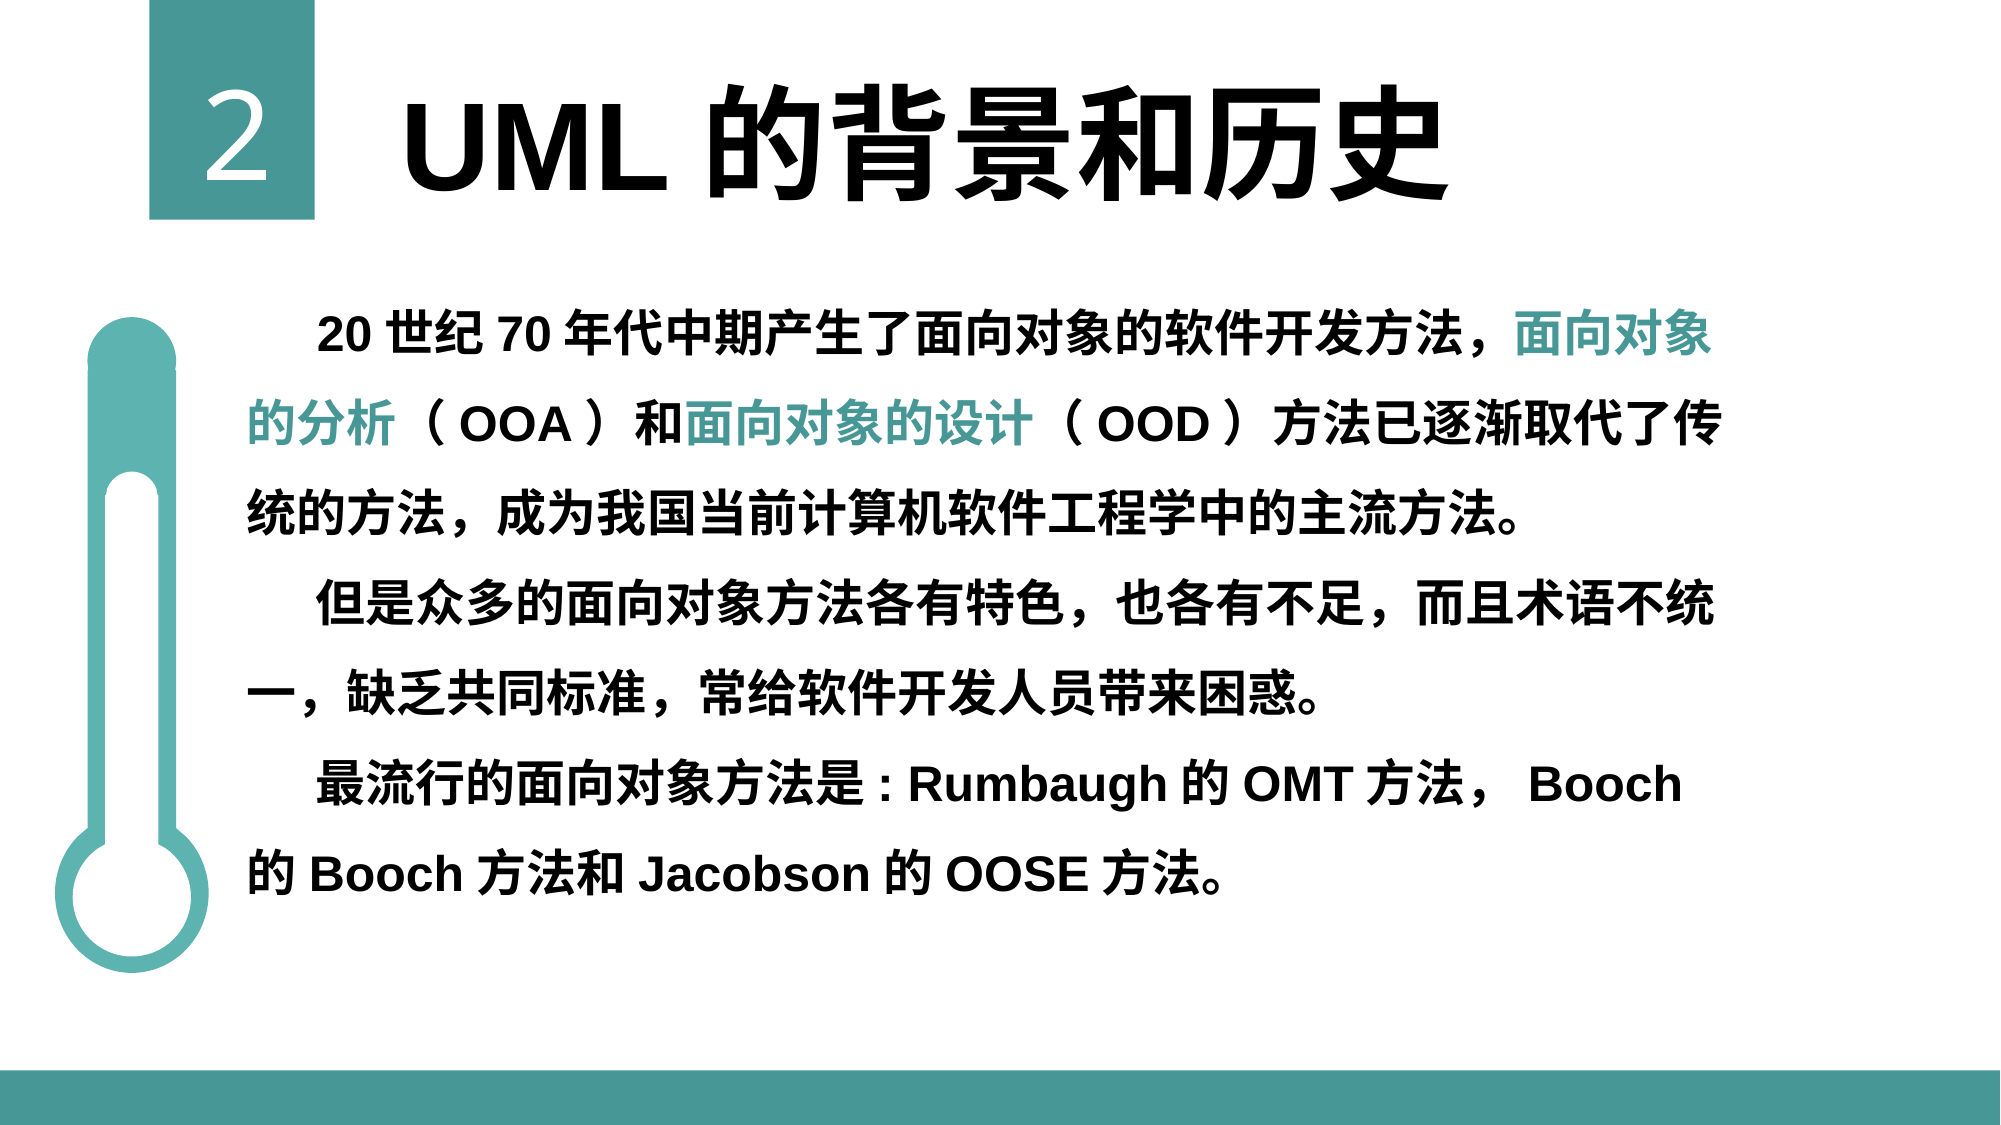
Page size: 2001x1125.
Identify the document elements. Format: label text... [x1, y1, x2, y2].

text_box 2 [154, 48, 320, 213]
text_box UML的背景和历史 [385, 58, 1556, 224]
text_box [0, 1070, 2000, 1125]
text_box [54, 317, 209, 973]
text_box [72, 471, 191, 957]
text_box 20世纪70年代中期产生了面向对象的软件开发方法，面向对象的分析（OOA）和面向对象的设计（OOD）方法已逐渐取代了传统的方法，成为我国当前计算机软件工程学中的主流方法。 但是众多的面向对象方法各有特色，也各有不足，而且术语不统一，缺乏共同标准，常给软件开发人员带来困惑。 最流行的面向对象方法是: Rumbaugh的OMT方法，Booch的Booch方法和Jacobson的OOSE方法。 [232, 263, 1745, 909]
text_box [149, 0, 315, 220]
